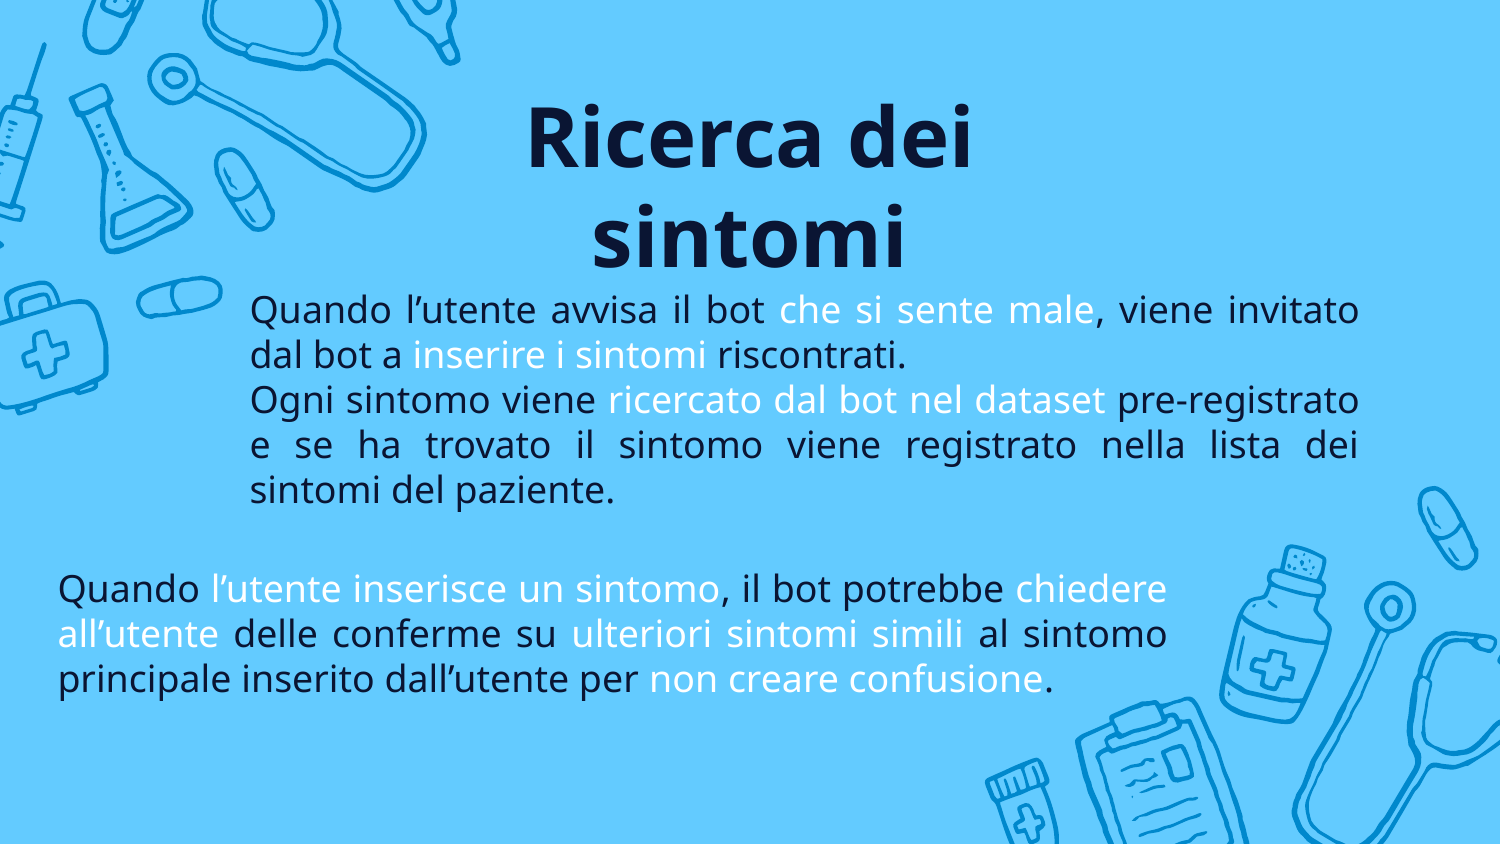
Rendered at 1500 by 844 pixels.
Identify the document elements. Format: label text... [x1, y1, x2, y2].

subtitle Quando l’utente avvisa il bot che si sente male, viene invitato dal bot a inserire i sintomi riscontrati. Ogni sintomo viene ricercato dal bot nel dataset pre-registrato e se ha trovato il sintomo viene registrato nella lista dei sintomi del paziente. [234, 270, 1376, 513]
subtitle Quando l’utente inserisce un sintomo, il bot potrebbe chiedere all’utente delle conferme su ulteriori sintomi simili al sintomo principale inserito dall’utente per non creare confusione. [42, 550, 1183, 793]
title Ricerca dei sintomi [390, 69, 1110, 175]
